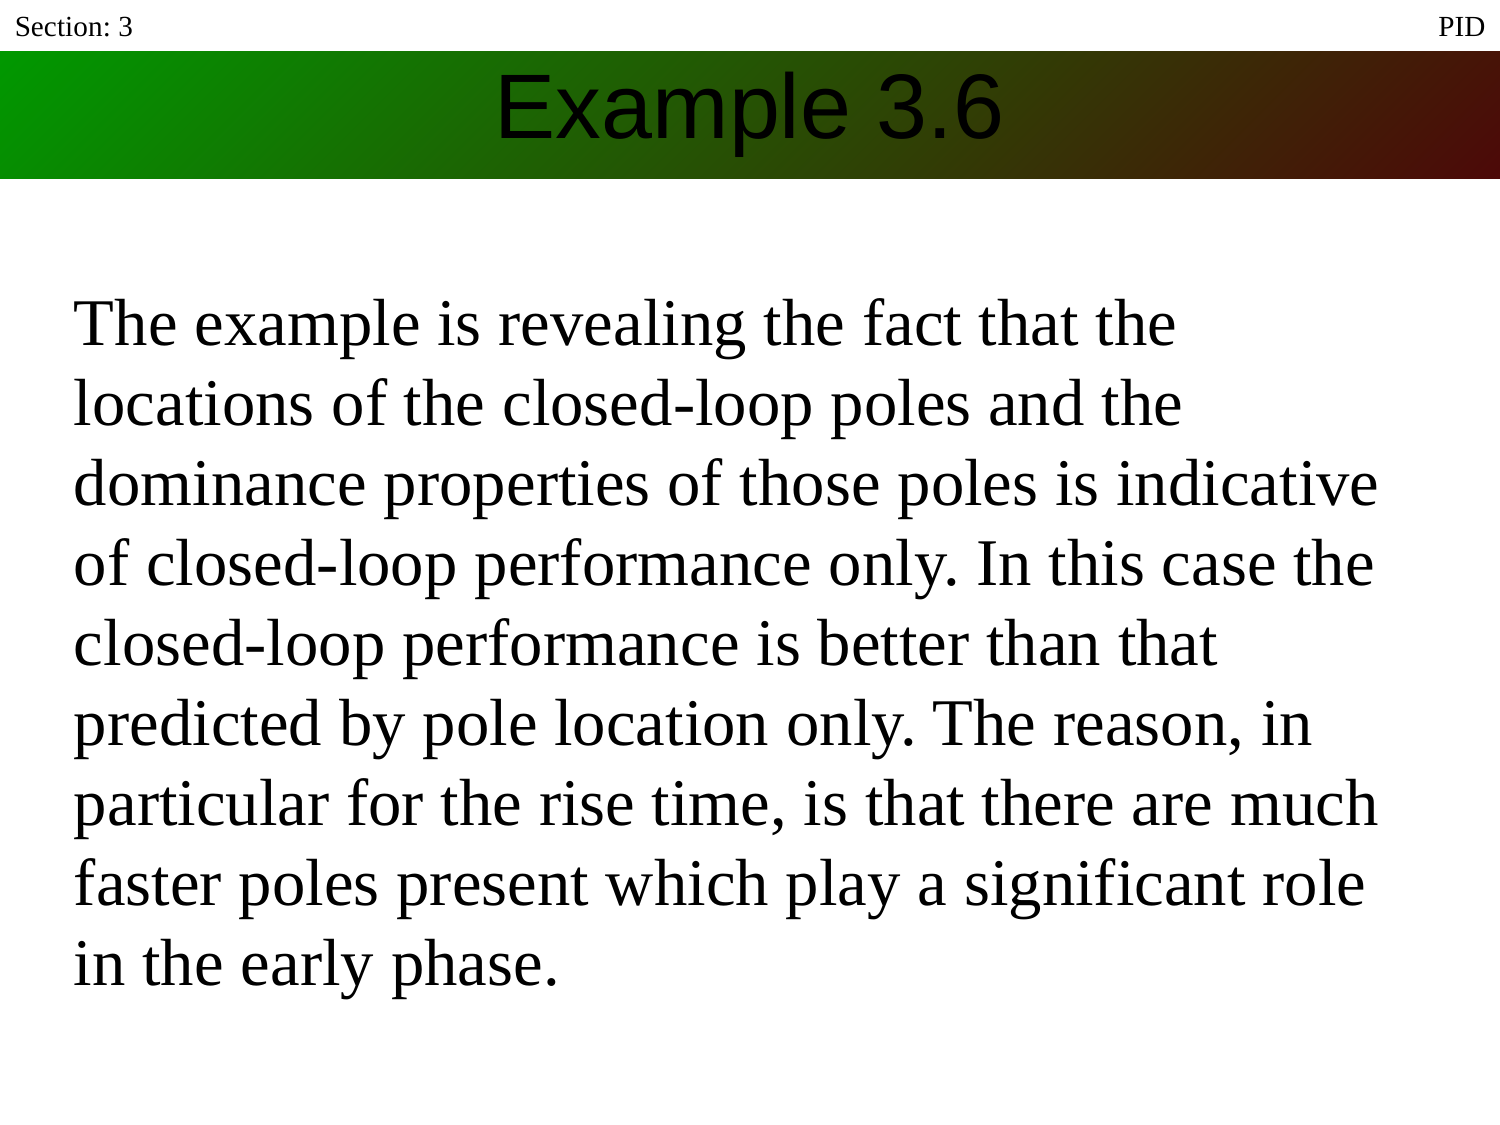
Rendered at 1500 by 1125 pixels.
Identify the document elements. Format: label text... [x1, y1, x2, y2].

text_box PID [1143, 0, 1500, 50]
text_box The example is revealing the fact that the locations of the closed-loop poles and the dominance properties of those poles is indicative of closed-loop performance only. In this case the closed-loop performance is better than that predicted by pole location only. The reason, in particular for the rise time, is that there are much faster poles present which play a significant role in the early phase. [59, 271, 1441, 1006]
text_box Section: 3 [0, 0, 266, 50]
text_box [0, 51, 75, 179]
title Example 3.6 [75, 8, 1425, 197]
text_box [1425, 51, 1500, 179]
